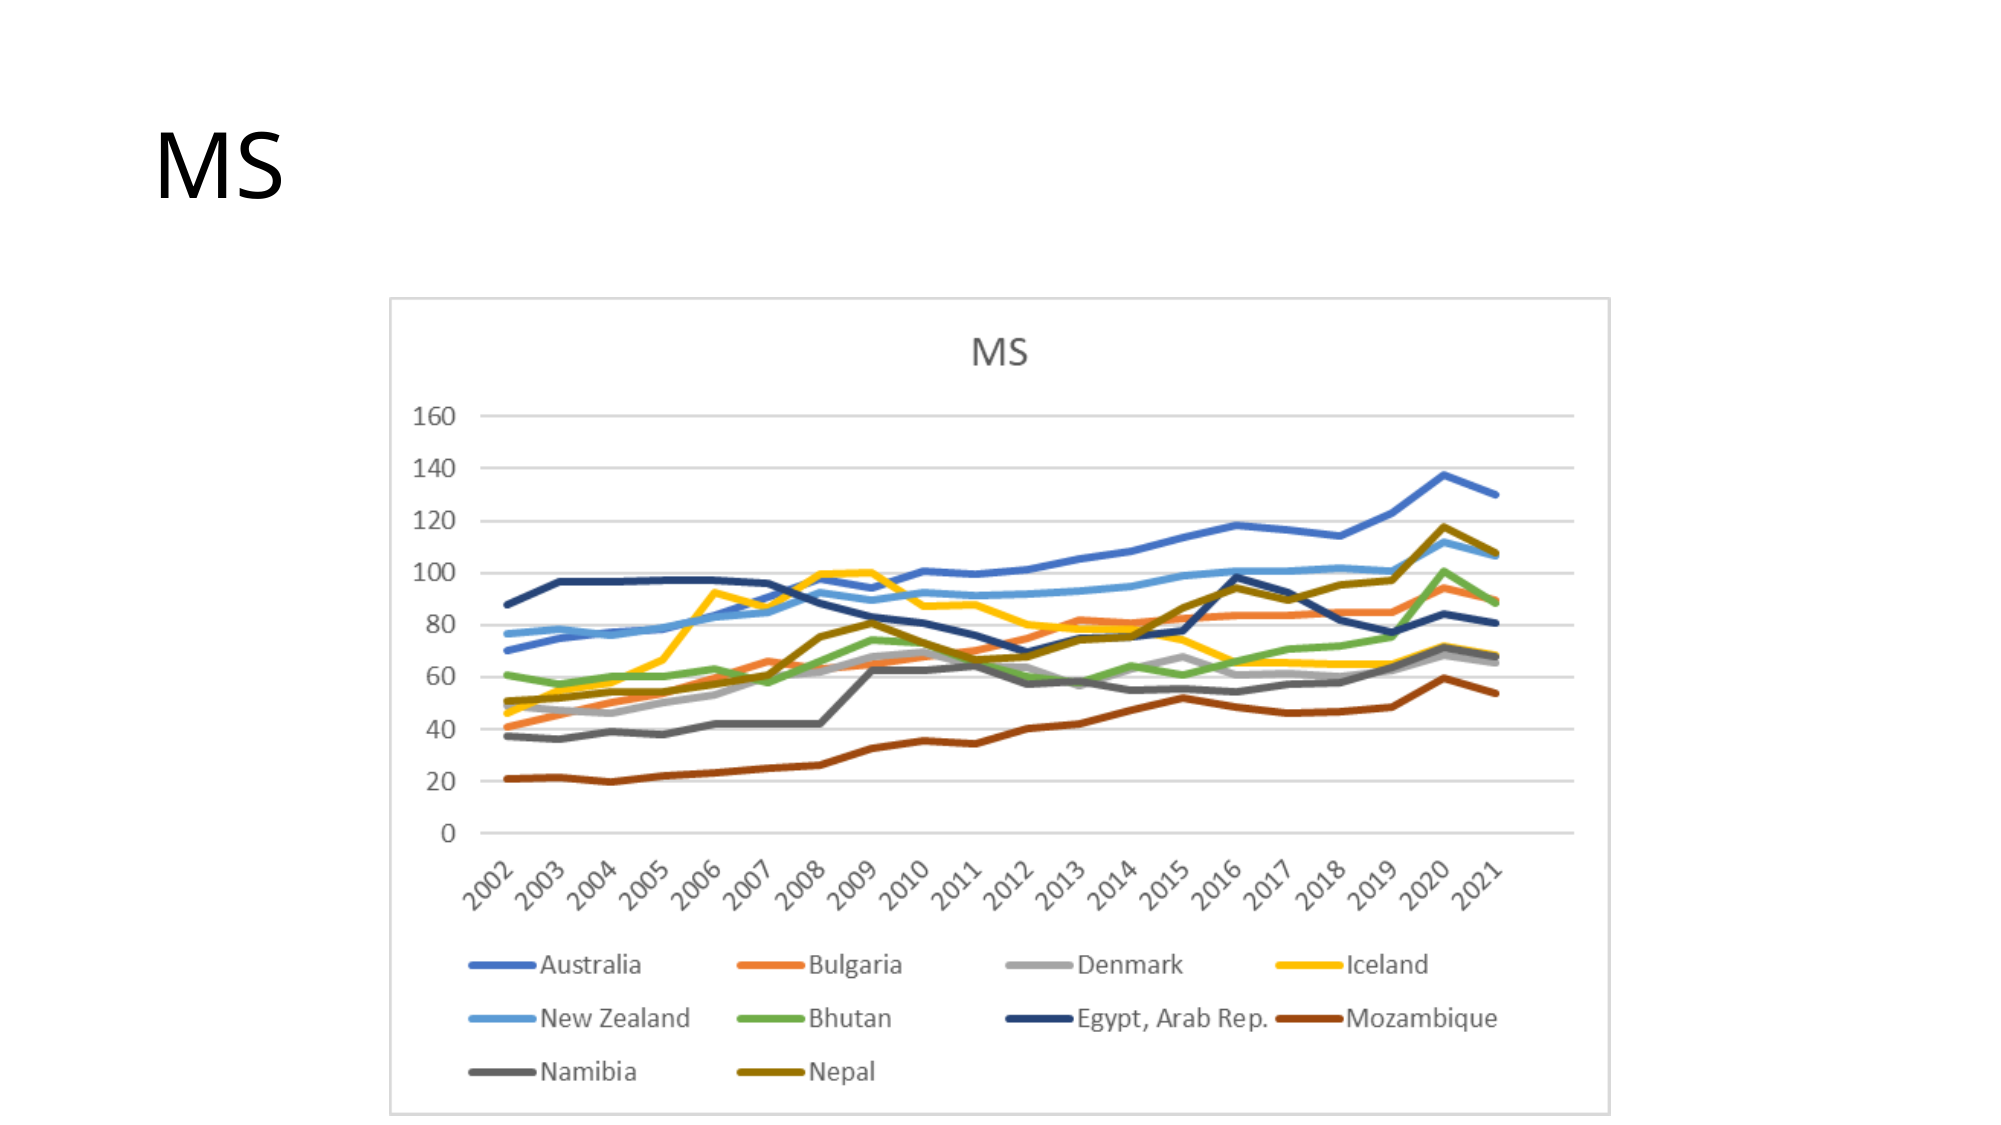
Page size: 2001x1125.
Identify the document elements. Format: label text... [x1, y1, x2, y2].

title MS [137, 59, 1863, 278]
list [389, 297, 1611, 1116]
